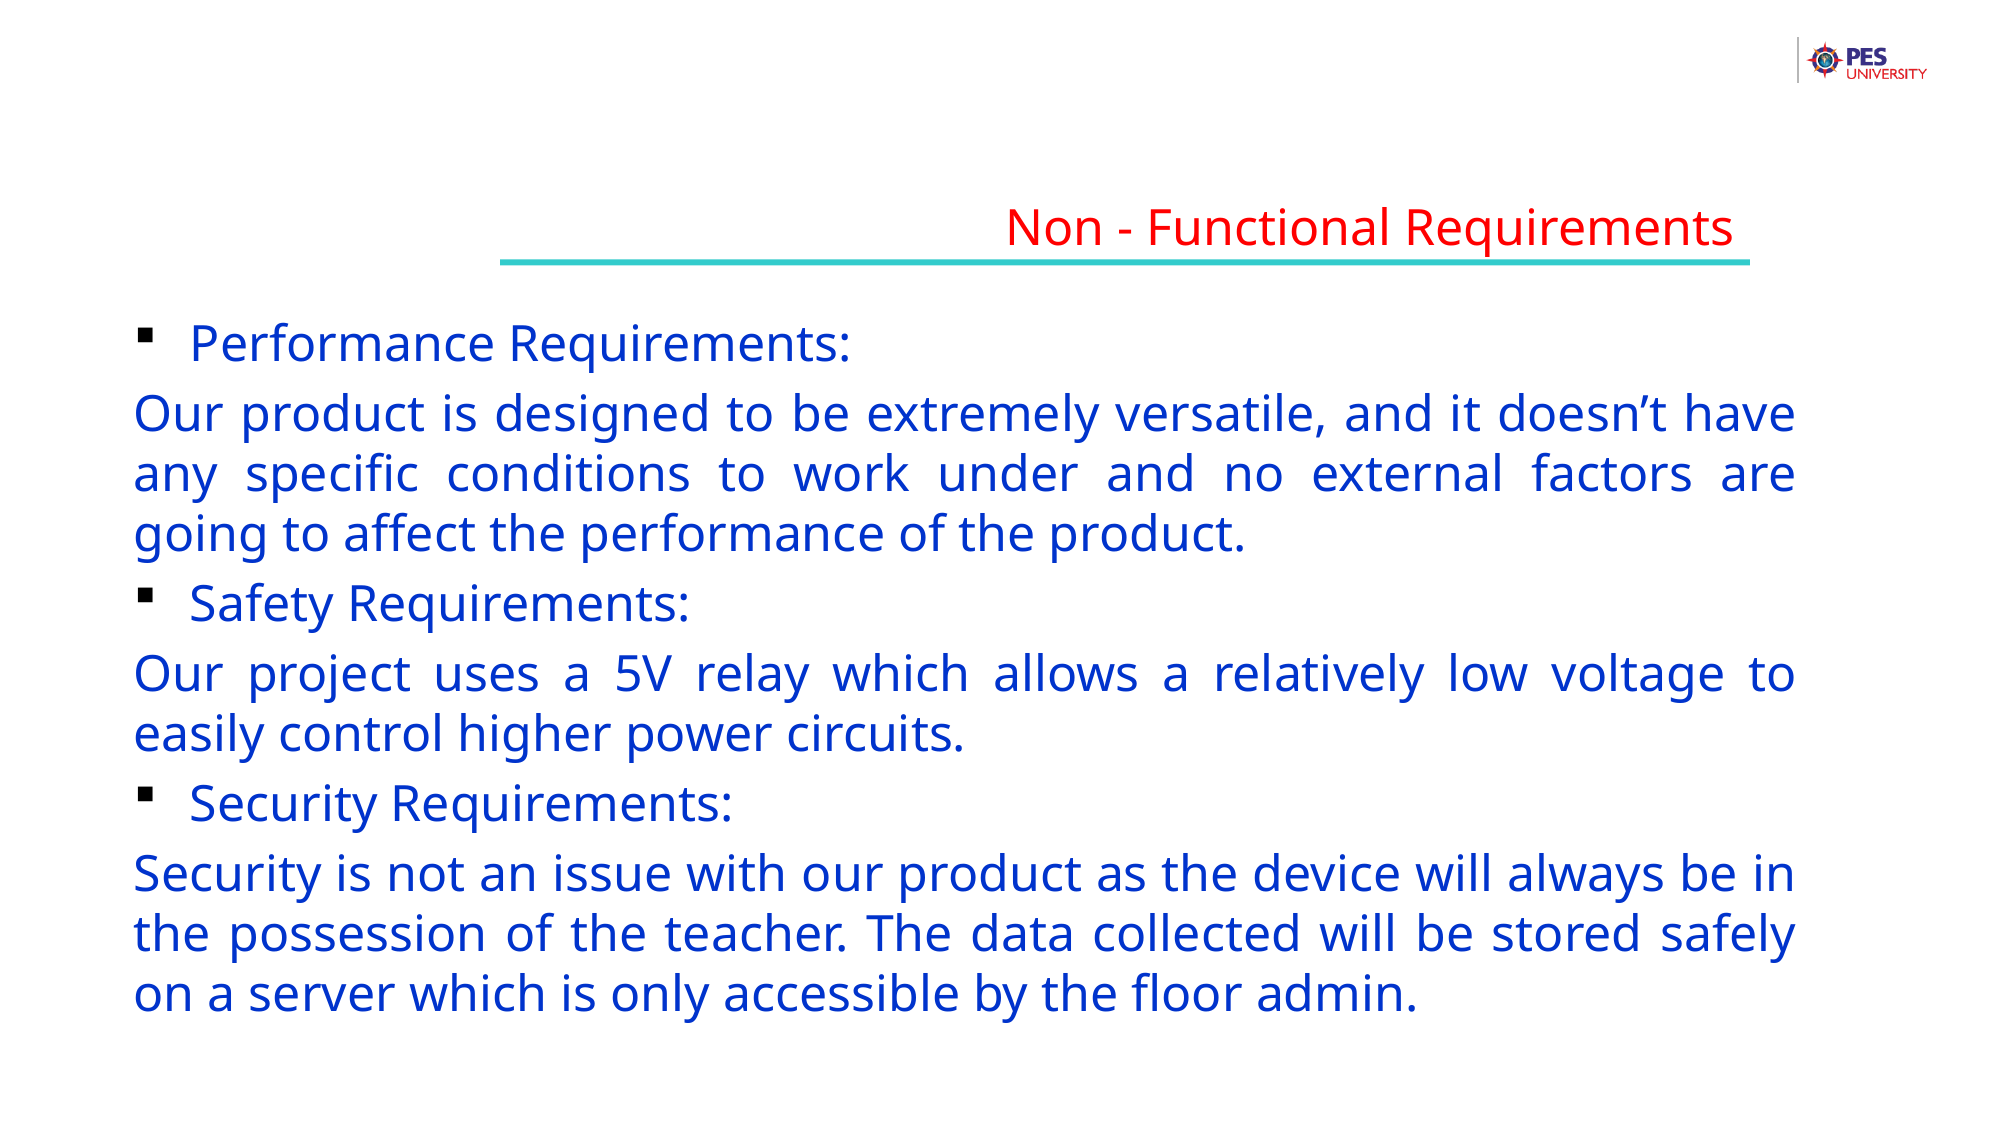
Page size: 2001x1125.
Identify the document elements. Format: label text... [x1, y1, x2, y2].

picture [1806, 41, 1927, 79]
text_box Performance Requirements: Our product is designed to be extremely versatile, and it doesn’t have any specific conditions to work under and no external factors are going to affect the performance of the product. Safety Requirements: Our project uses a 5V relay which allows a relatively low voltage to easily control higher power circuits. Security Requirements: Security is not an issue with our product as the device will always be in the possession of the teacher. The data collected will be stored safely on a server which is only accessible by the floor admin. [62, 187, 1813, 1075]
